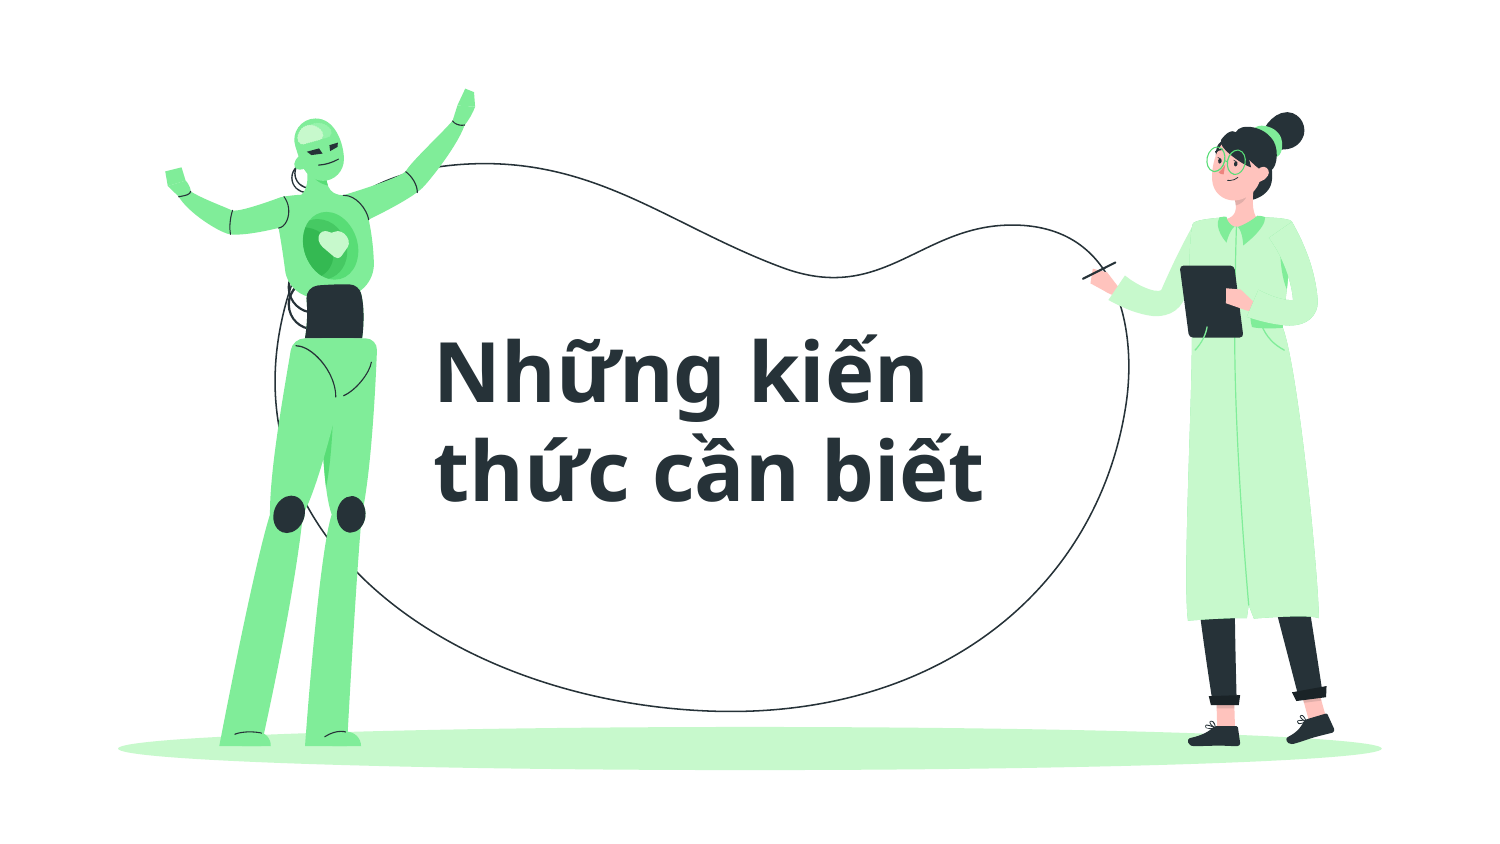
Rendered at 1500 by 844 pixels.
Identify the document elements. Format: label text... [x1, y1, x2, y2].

text_box [118, 726, 1382, 771]
title Những kiến thức cần biết [480, 349, 1076, 488]
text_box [164, 88, 476, 747]
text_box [1081, 111, 1335, 747]
